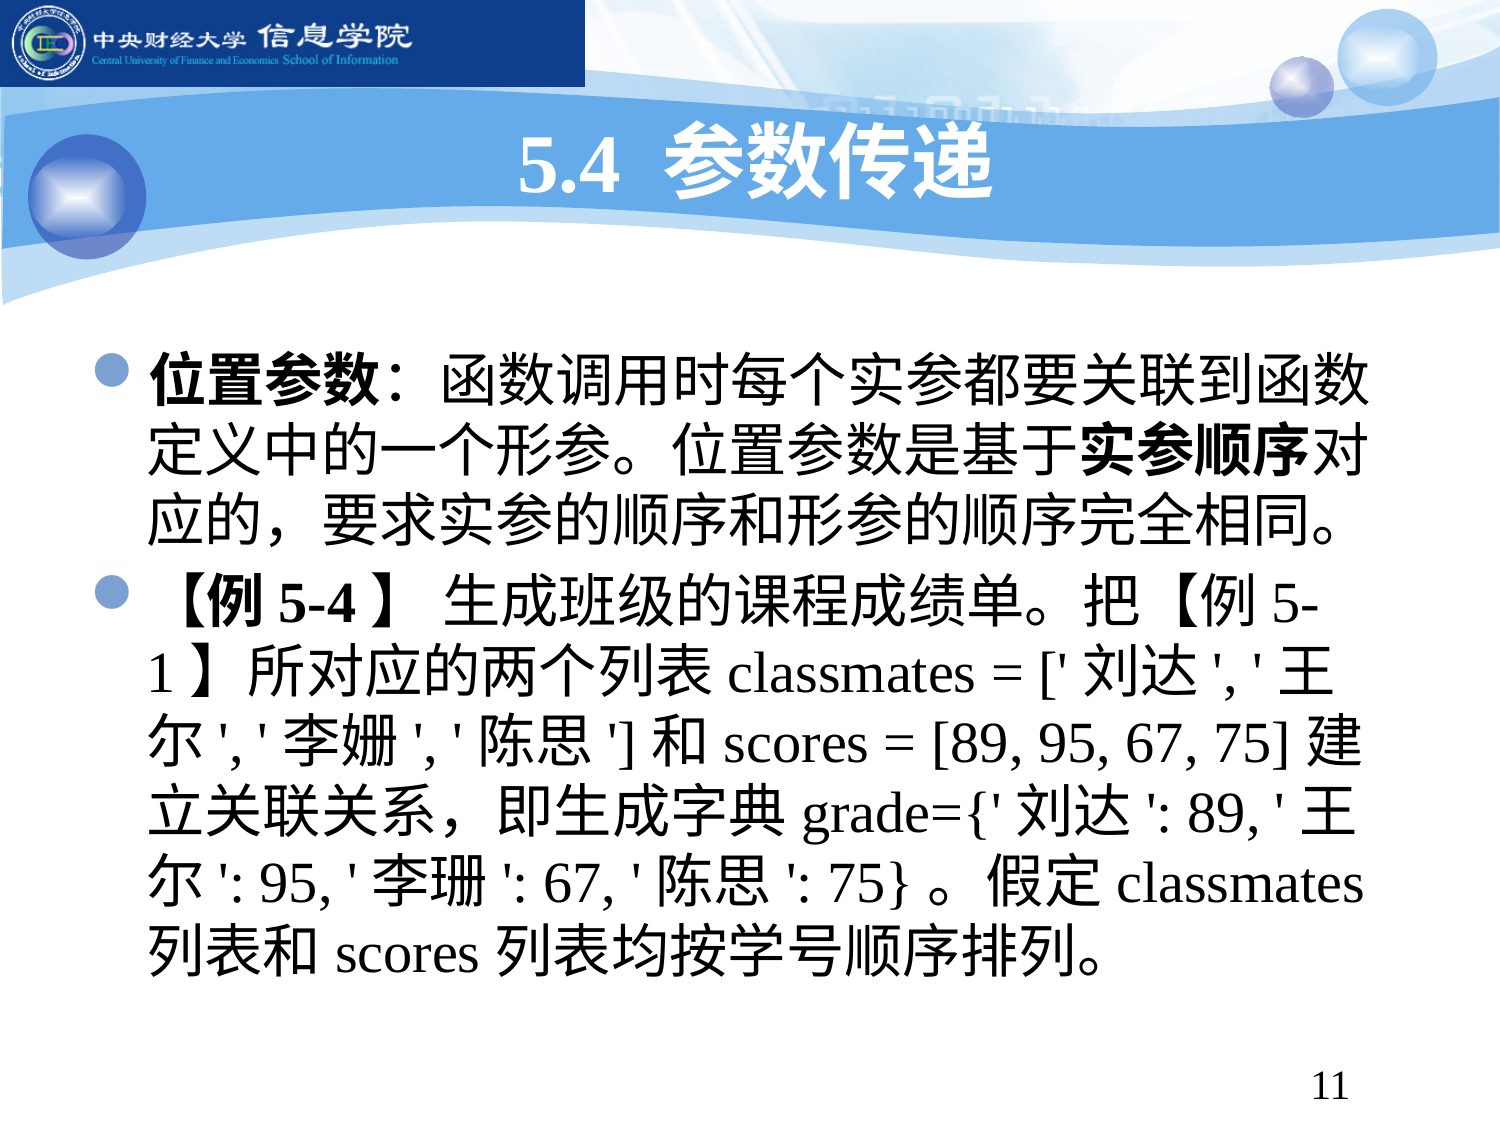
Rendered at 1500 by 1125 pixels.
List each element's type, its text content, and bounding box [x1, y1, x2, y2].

picture [0, 0, 1500, 197]
list 位置参数：函数调用时每个实参都要关联到函数定义中的一个形参。位置参数是基于实参顺序对应的，要求实参的顺序和形参的顺序完全相同。 【例5-4】 生成班级的课程成绩单。把【例5-1】所对应的两个列表classmates = ['刘达', '王尔', '李姗', '陈思']和scores = [89, 95, 67, 75]建立关联关系，即生成字典grade={'刘达': 89, '王尔': 95, '李珊': 67, '陈思': 75}。假定classmates列表和scores列表均按学号顺序排列。 [75, 335, 1392, 1009]
title 5.4 参数传递 [150, 112, 1363, 205]
